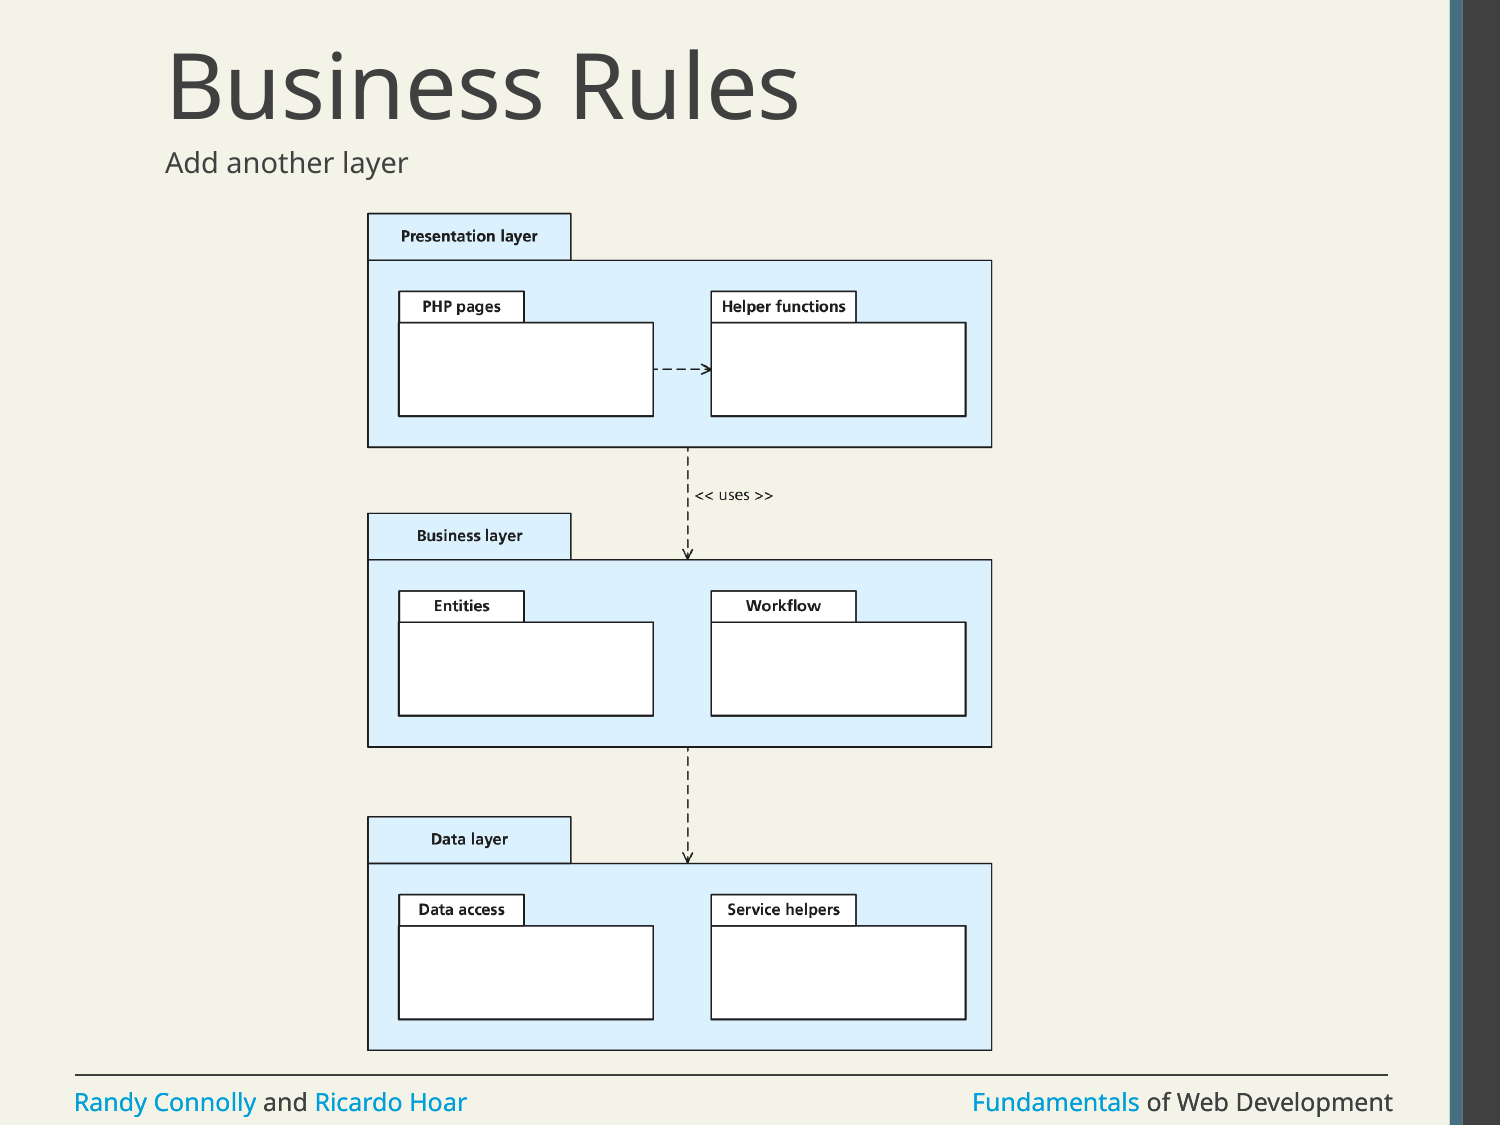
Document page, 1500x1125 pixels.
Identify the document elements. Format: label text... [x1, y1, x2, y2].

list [87, 212, 1274, 1051]
list Add another layer [150, 137, 1200, 188]
title Business Rules [150, 20, 1425, 188]
